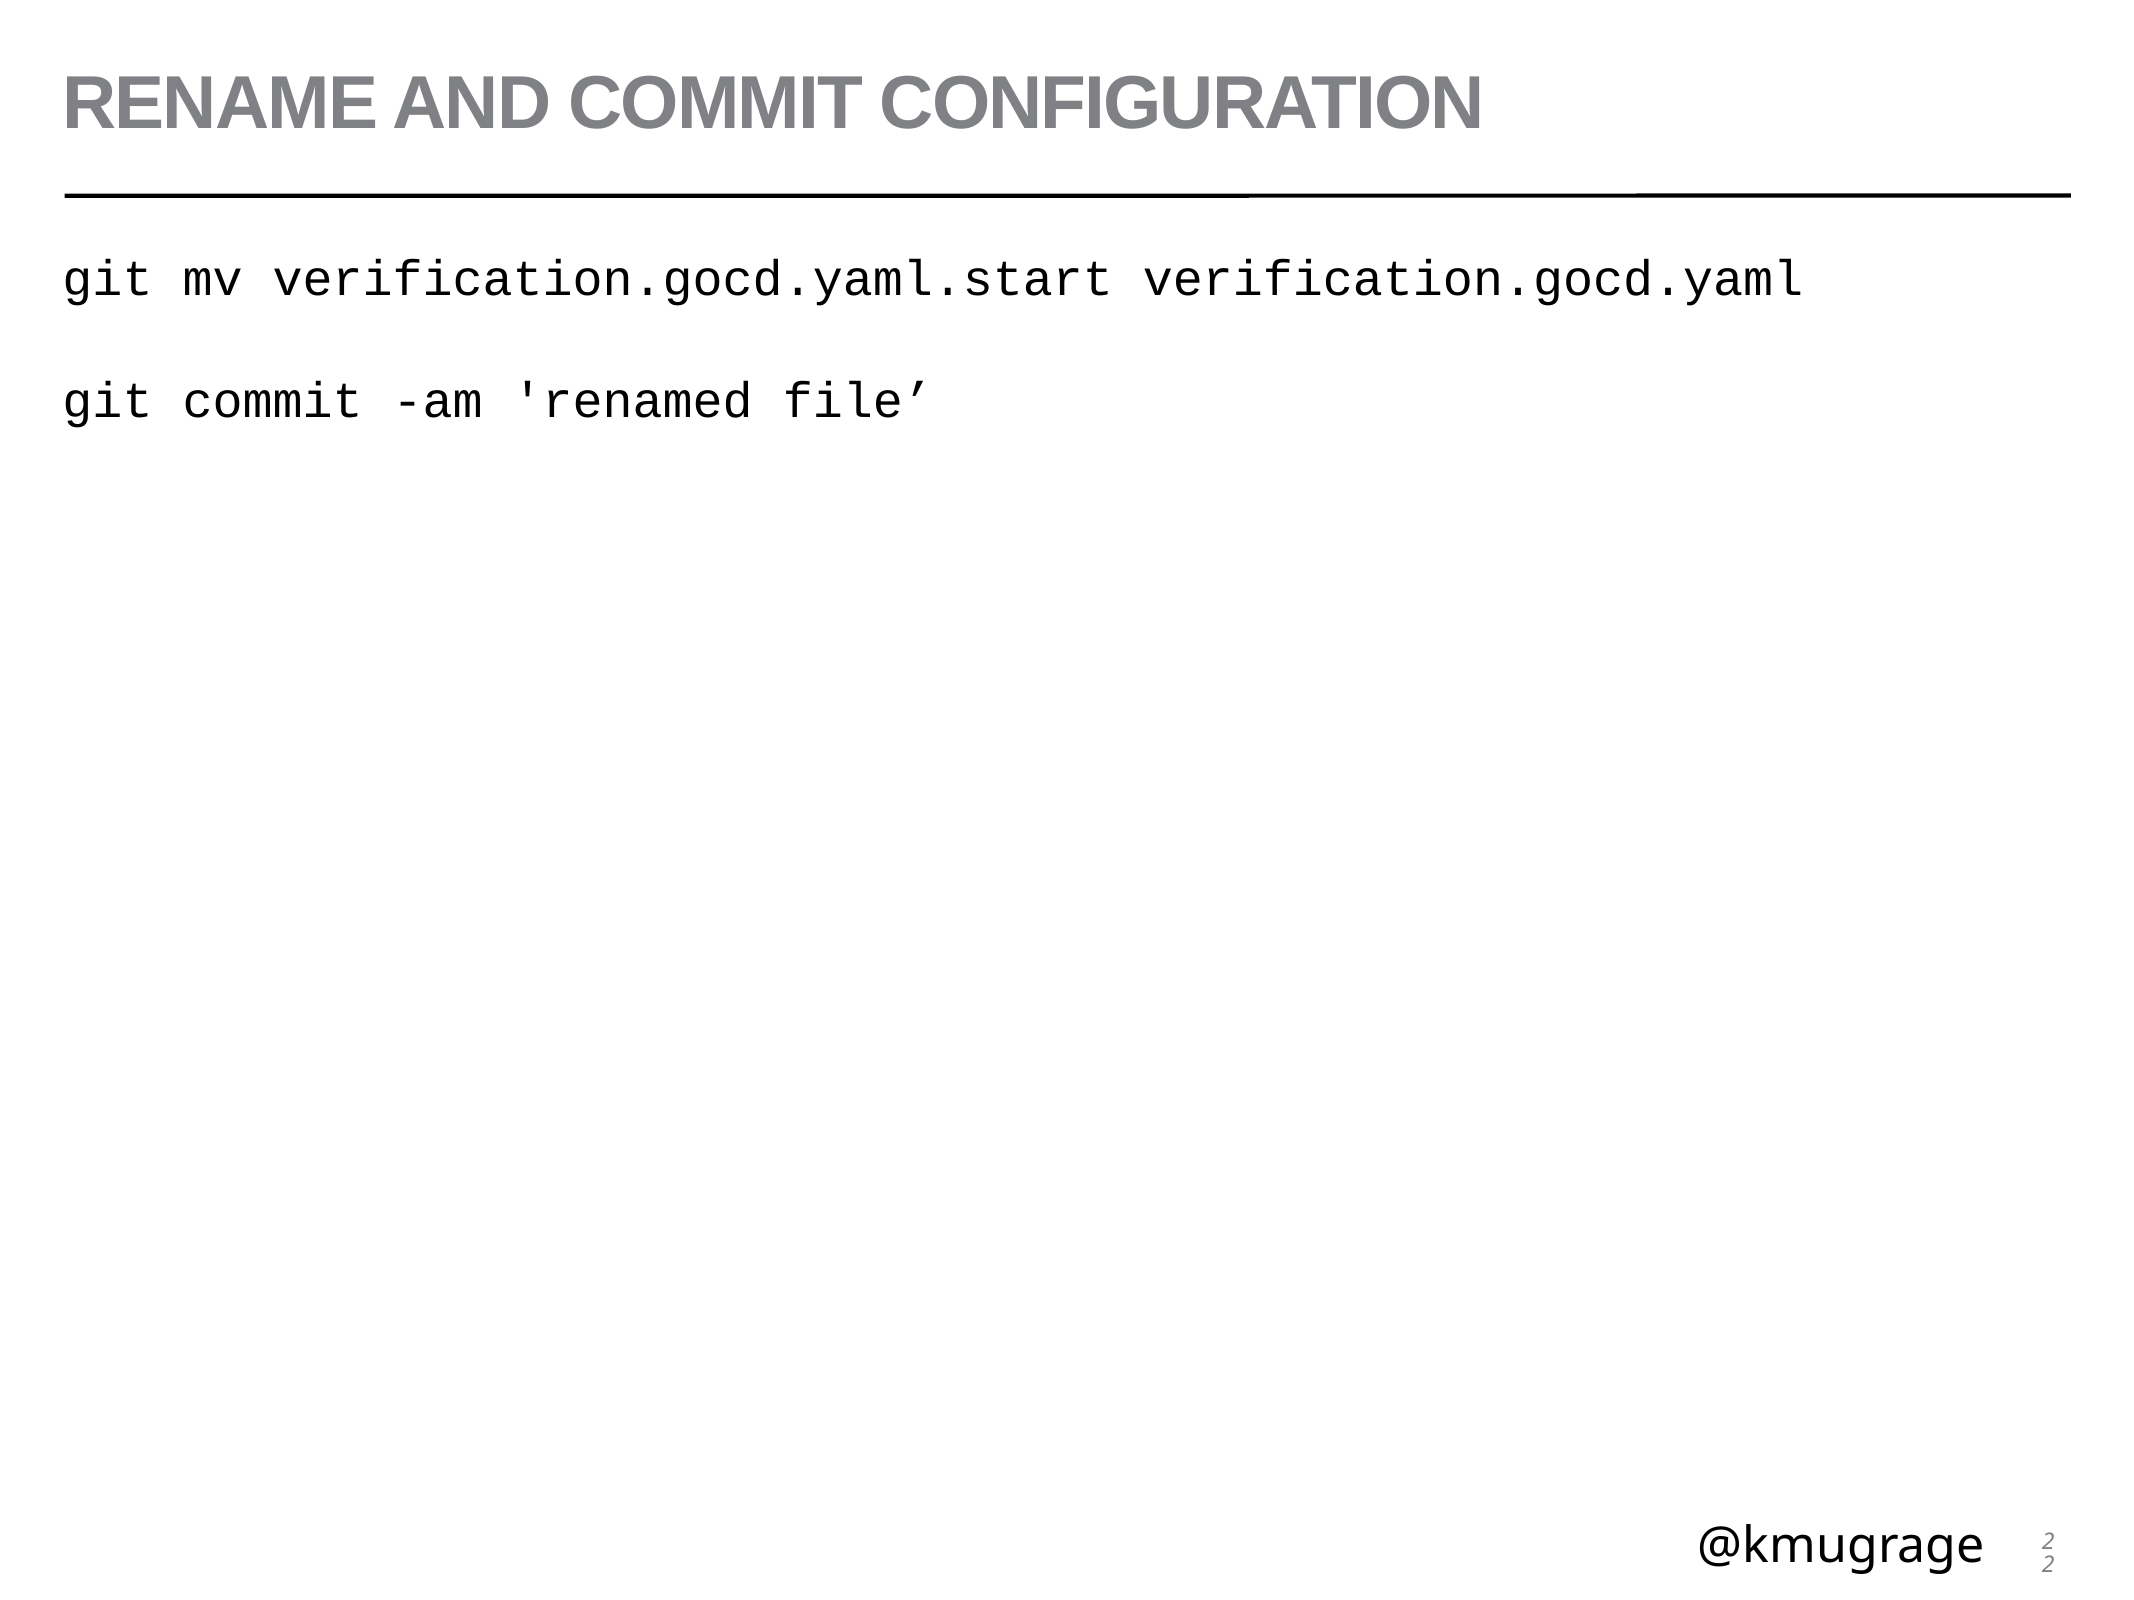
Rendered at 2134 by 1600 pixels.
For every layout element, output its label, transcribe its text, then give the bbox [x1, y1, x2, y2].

slide_number 22 [2026, 1518, 2071, 1567]
title Rename AND COMMIT CONFIGURATION [62, 50, 2071, 169]
list git mv verification.gocd.yaml.start verification.gocd.yaml git commit -am 'renamed file’ [62, 233, 2071, 1486]
